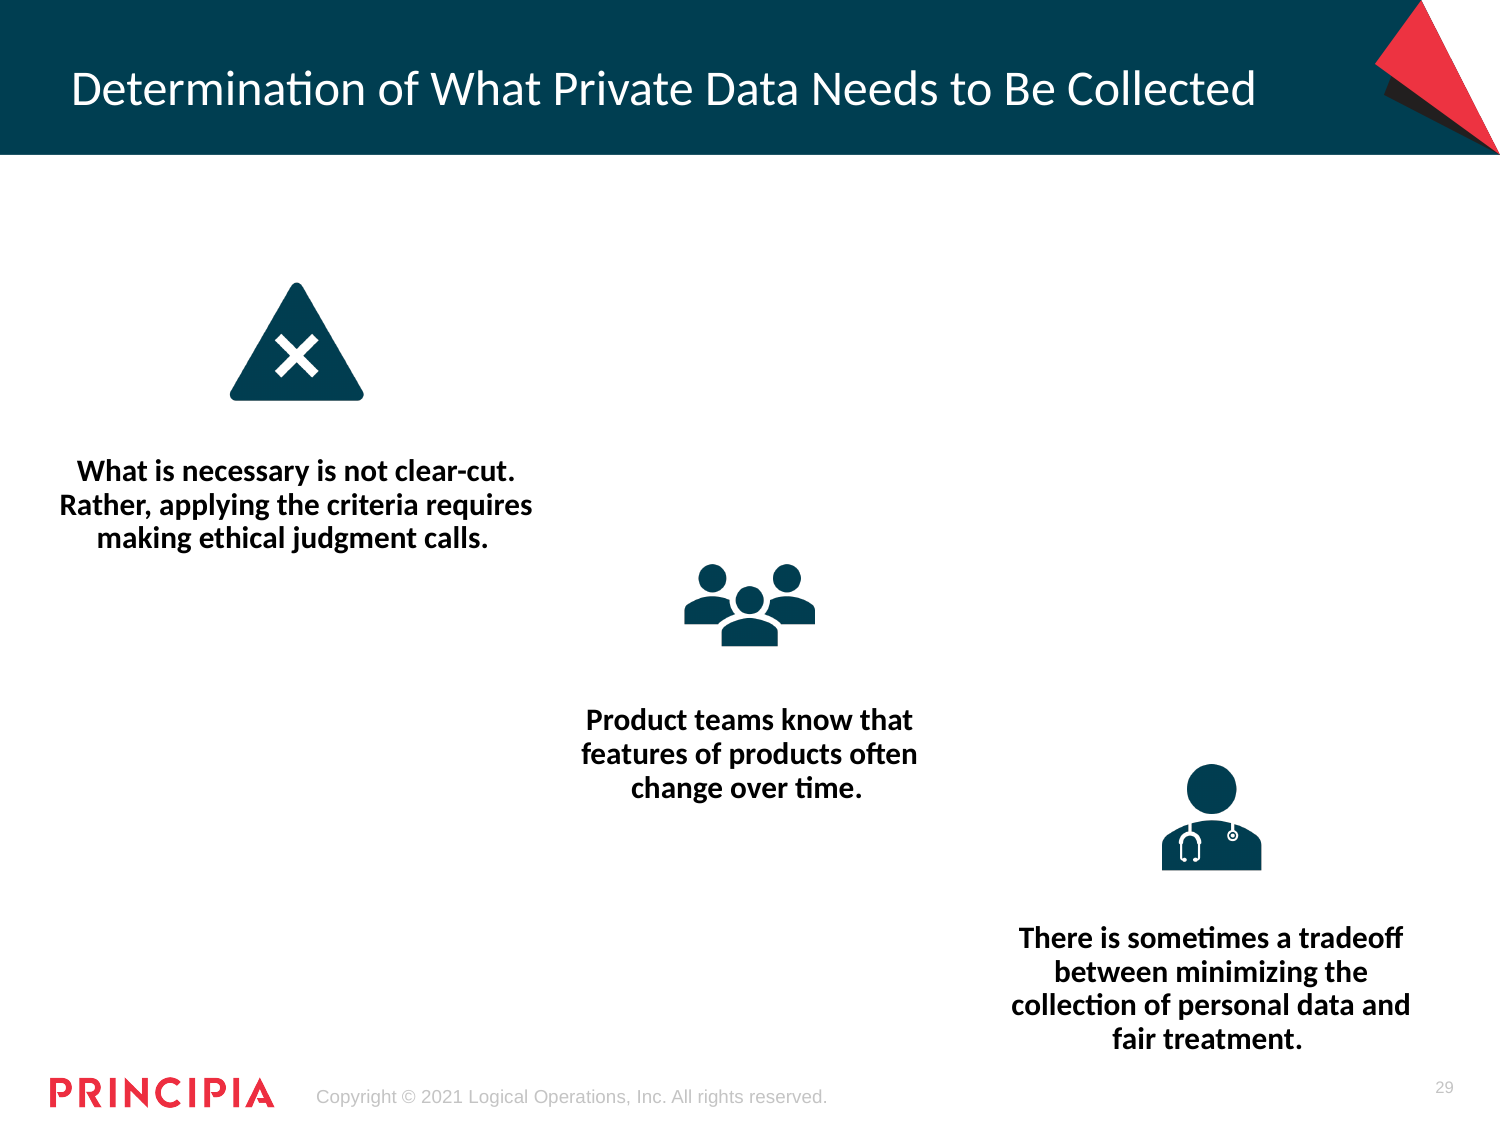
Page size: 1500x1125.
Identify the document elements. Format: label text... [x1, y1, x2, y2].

text_box Product teams know that features of products often change over time. [541, 703, 959, 826]
text_box [674, 529, 826, 681]
slide_number 29 [1118, 1057, 1469, 1118]
text_box [220, 266, 373, 418]
text_box There is sometimes a tradeoff between minimizing the collection of personal data and fair treatment. [992, 921, 1431, 1056]
text_box What is necessary is not clear-cut. Rather, applying the criteria requires making ethical judgment calls. [29, 454, 564, 577]
picture [50, 1077, 275, 1108]
text_box [1135, 741, 1287, 893]
picture [1376, 0, 1500, 155]
title Determination of What Private Data Needs to Be Collected [56, 16, 1350, 155]
